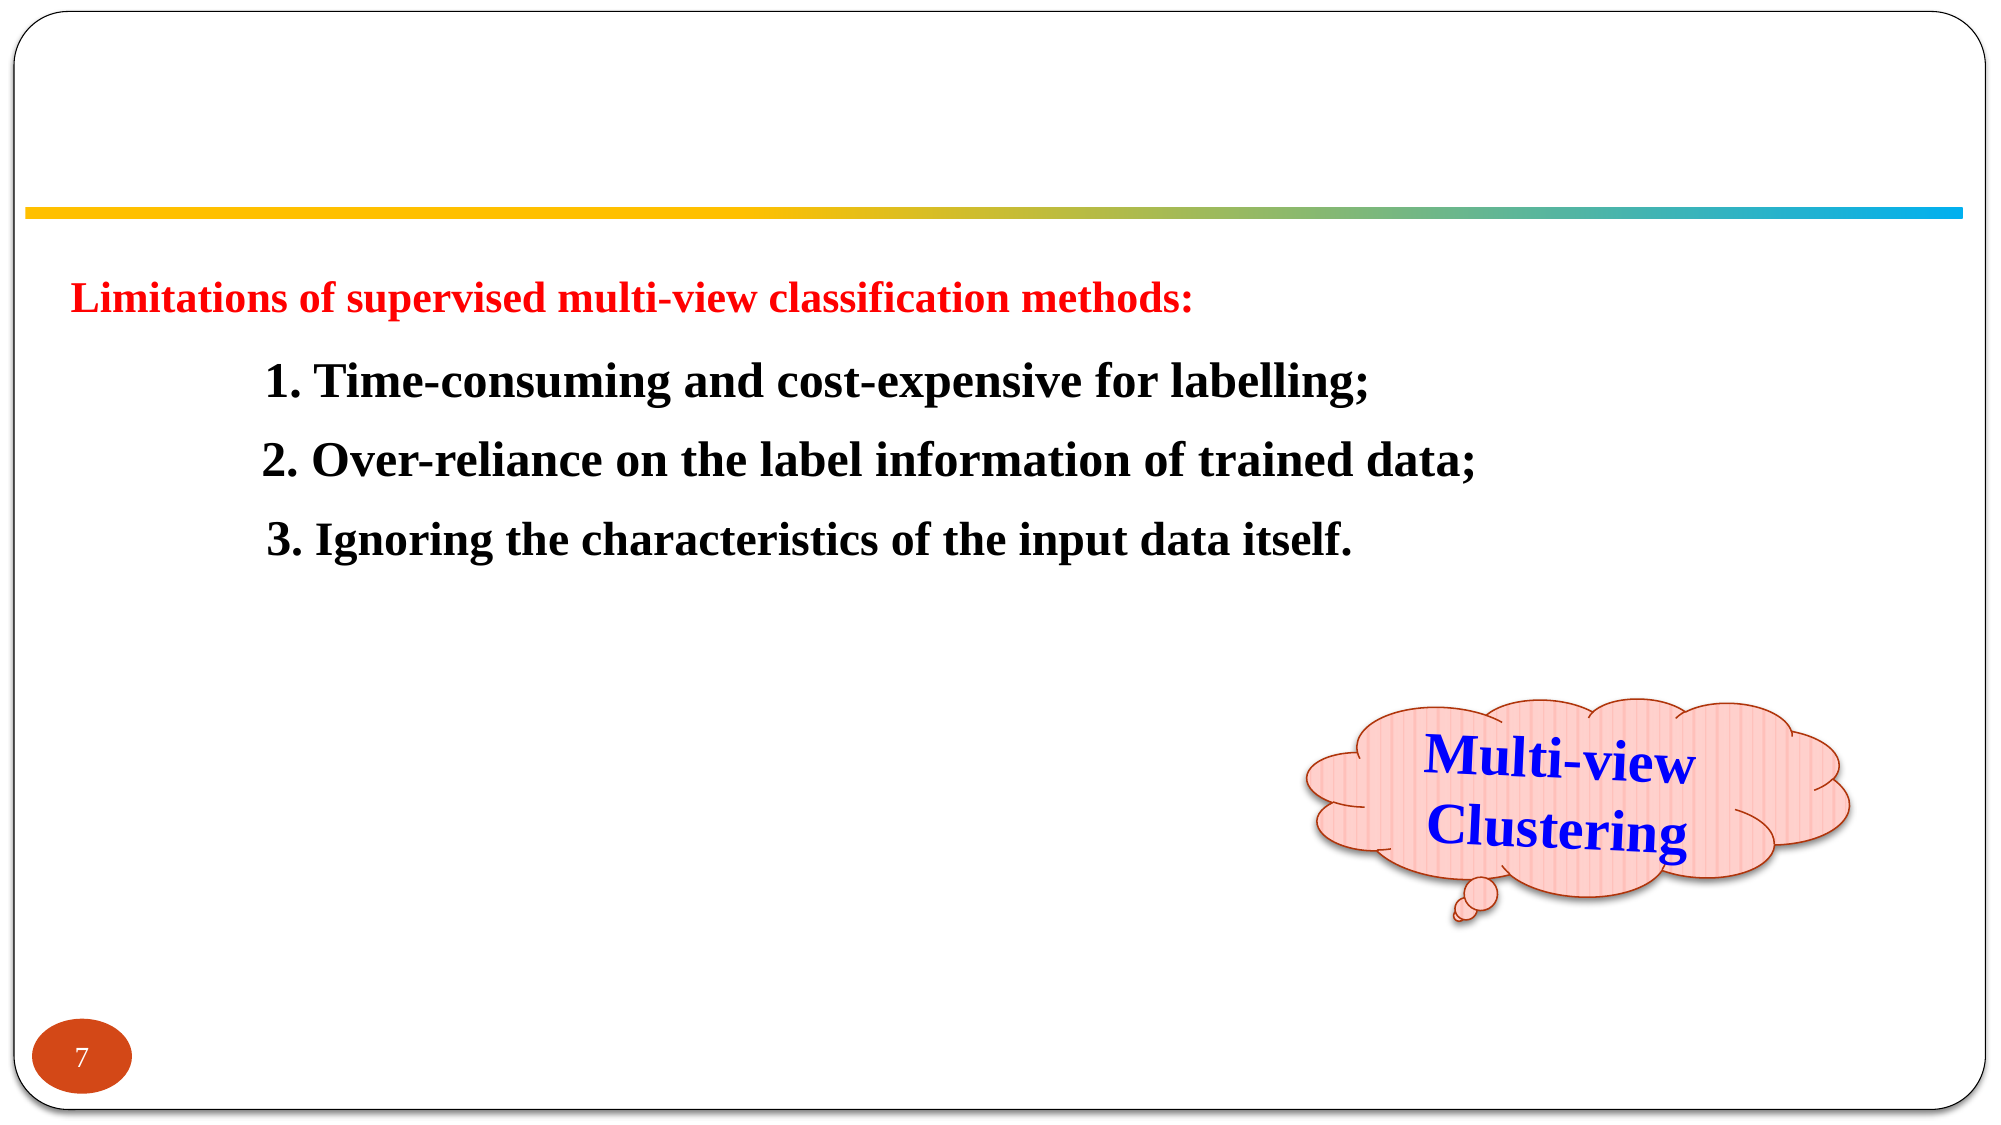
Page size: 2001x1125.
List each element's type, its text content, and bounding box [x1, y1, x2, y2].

text_box 2. Over-reliance on the label information of trained data; [174, 385, 1565, 502]
slide_number 7 [32, 1018, 132, 1094]
text_box Multi-view Clustering [1305, 698, 1851, 923]
text_box 3. Ignoring the characteristics of the input data itself. [115, 464, 1506, 581]
text_box 1. Time-consuming and cost-expensive for labelling; [122, 305, 1513, 423]
title Limitations of supervised multi-view classification methods: [32, 220, 1247, 337]
